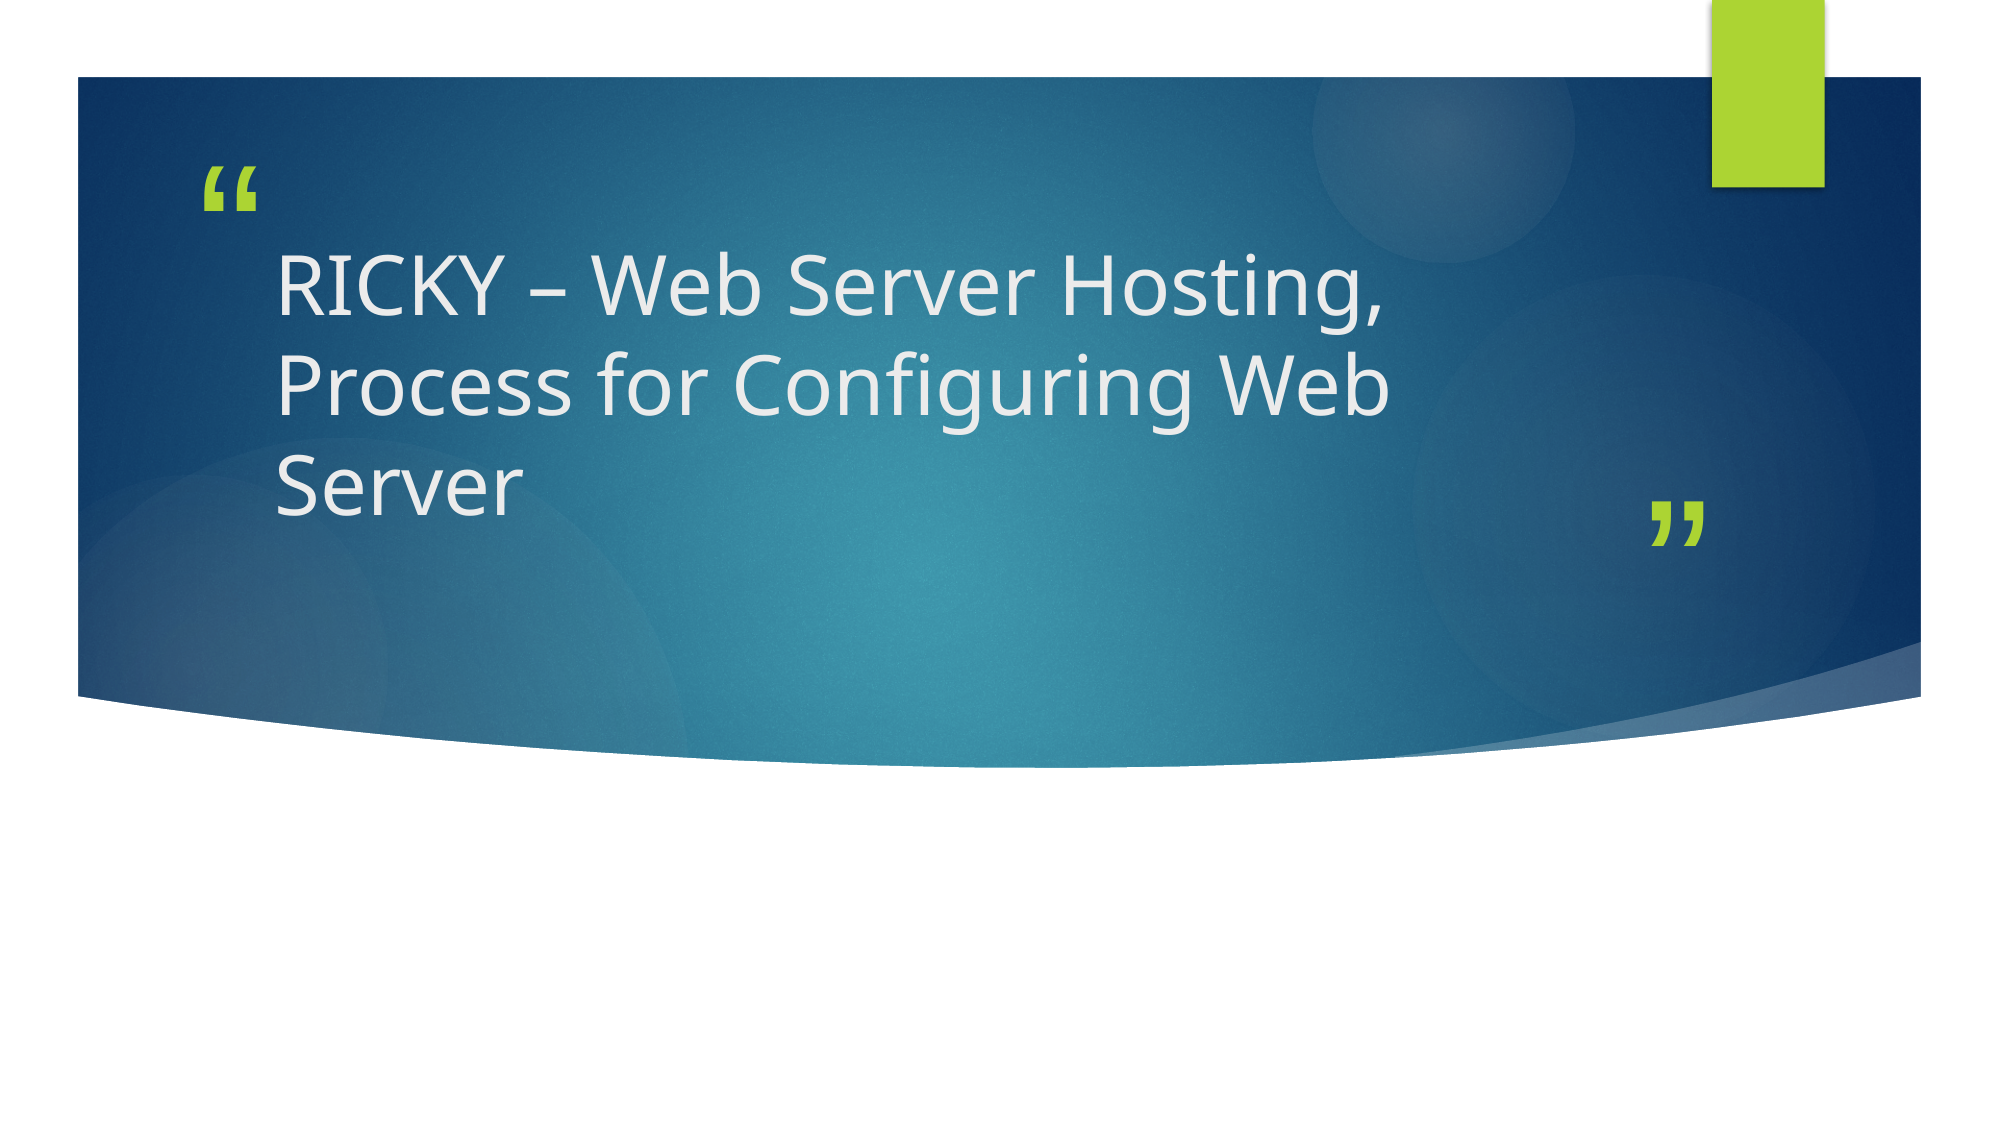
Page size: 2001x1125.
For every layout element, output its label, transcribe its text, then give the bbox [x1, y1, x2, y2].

title RICKY – Web Server Hosting, Process for Configuring Web Server [259, 160, 1647, 604]
